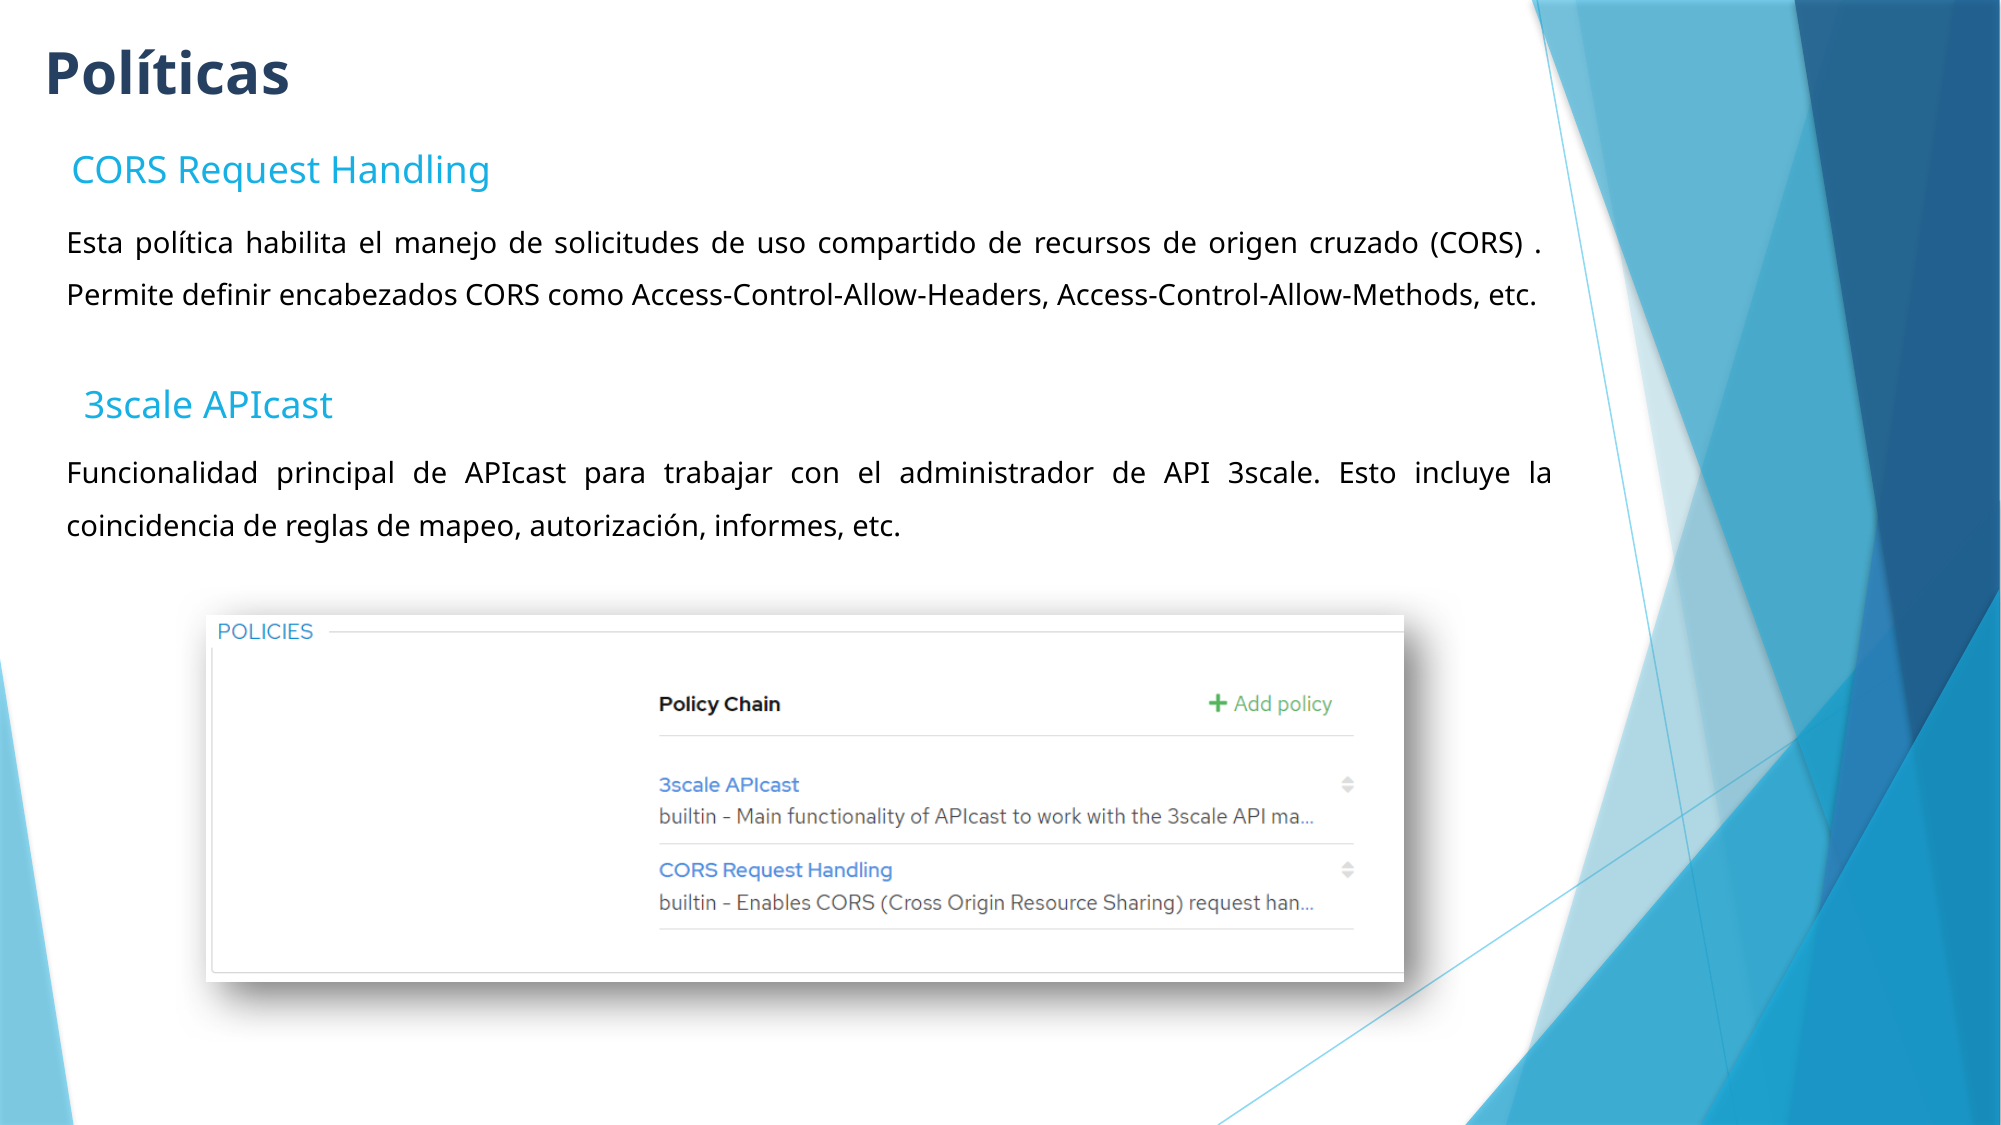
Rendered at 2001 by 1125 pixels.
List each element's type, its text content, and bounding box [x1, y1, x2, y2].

picture [205, 614, 1405, 983]
text_box CORS Request Handling [56, 138, 506, 199]
text_box 3scale APIcast [69, 373, 349, 434]
title Políticas [29, 28, 1830, 216]
text_box Funcionalidad principal de APIcast para trabajar con el administrador de API 3scale. Esto incluye la coincidencia de reglas de mapeo, autorización, informes, etc. [51, 429, 1569, 550]
text_box Esta política habilita el manejo de solicitudes de uso compartido de recursos de origen cruzado (CORS) . Permite definir encabezados CORS como Access-Control-Allow-Headers, Access-Control-Allow-Methods, etc. [51, 199, 1559, 319]
